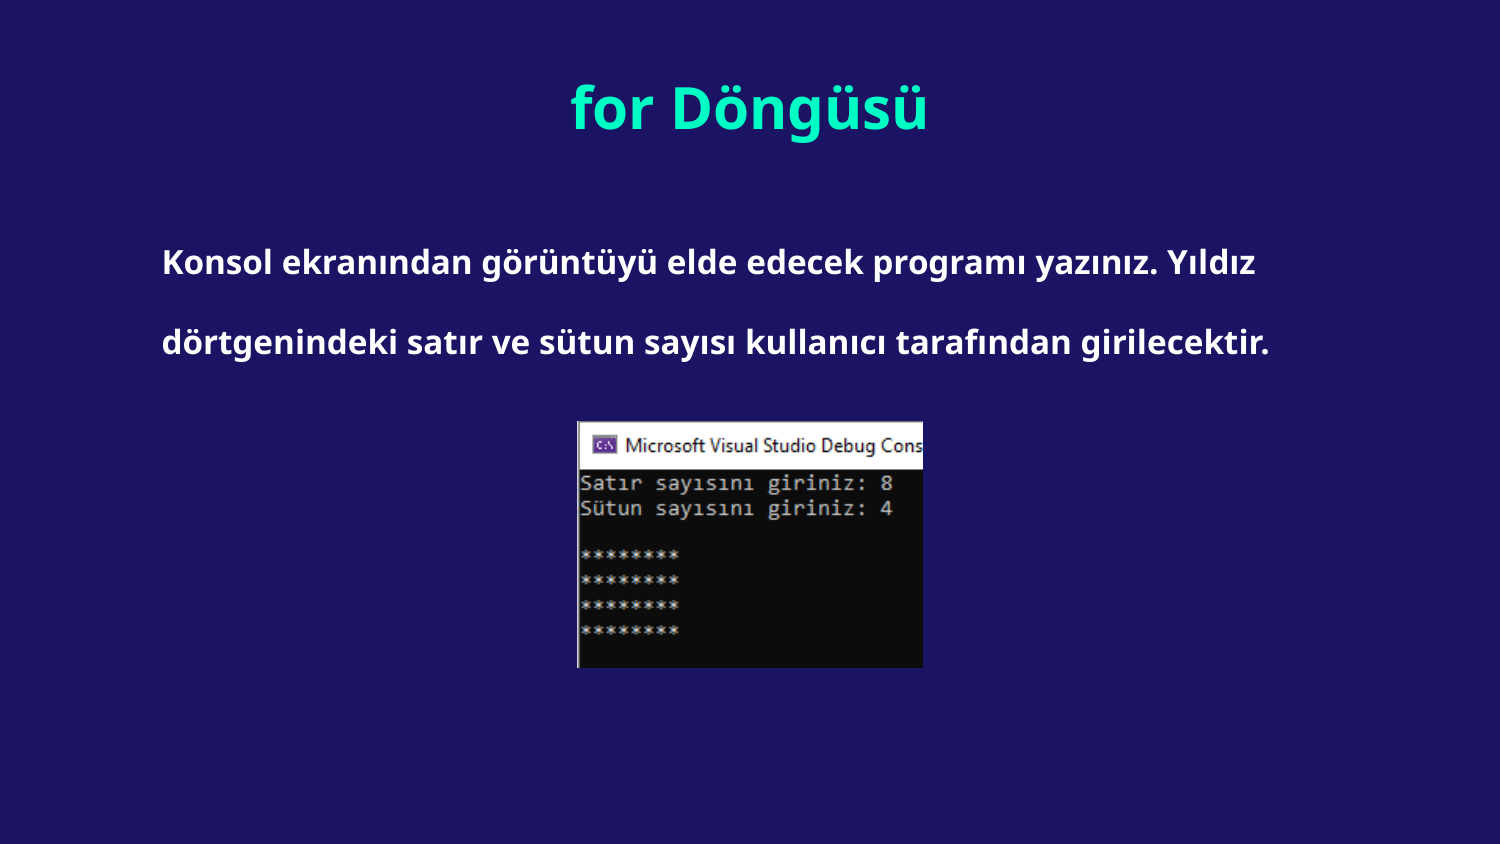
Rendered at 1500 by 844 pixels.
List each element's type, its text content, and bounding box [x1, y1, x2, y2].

text_box Konsol ekranından görüntüyü elde edecek programı yazınız. Yıldız dörtgenindeki satır ve sütun sayısı kullanıcı tarafından girilecektir. [123, 186, 1406, 818]
title for Döngüsü [0, 56, 1500, 166]
picture [577, 421, 923, 668]
